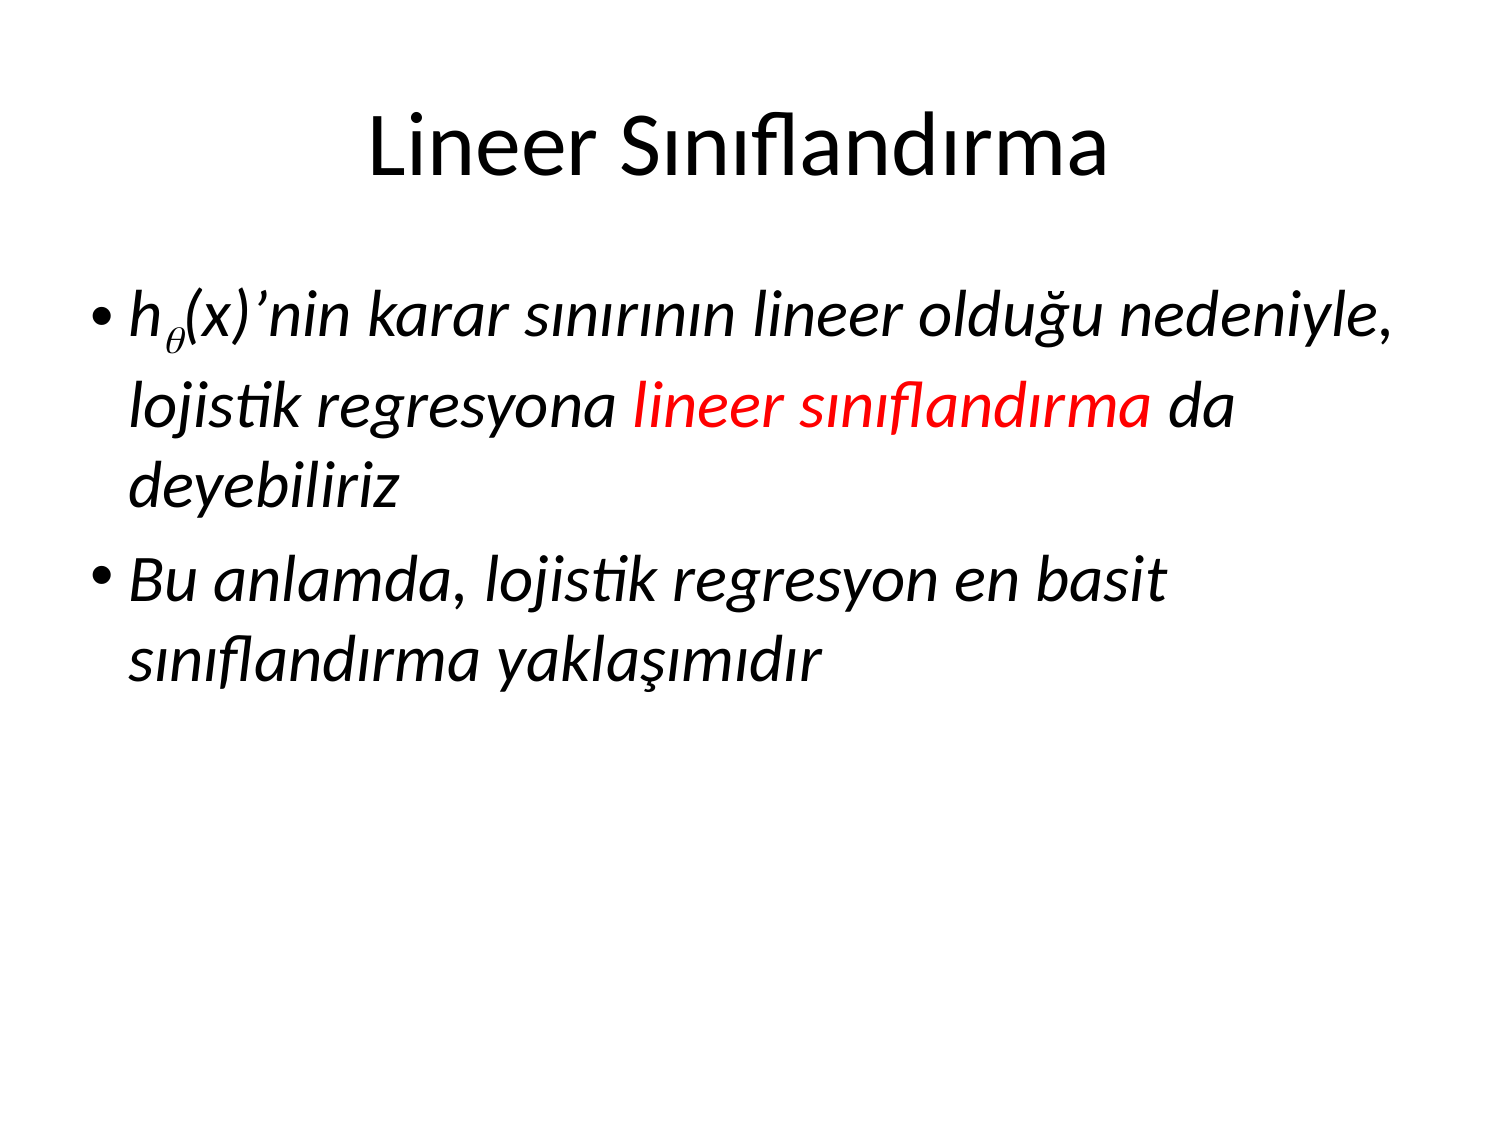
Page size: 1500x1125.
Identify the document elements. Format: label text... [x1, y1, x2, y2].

list h(x)’nin karar sınırının lineer olduğu nedeniyle, lojistik regresyona lineer sınıflandırma da deyebiliriz Bu anlamda, lojistik regresyon en basit sınıflandırma yaklaşımıdır [75, 262, 1425, 1088]
title Lineer Sınıflandırma [75, 45, 1425, 233]
